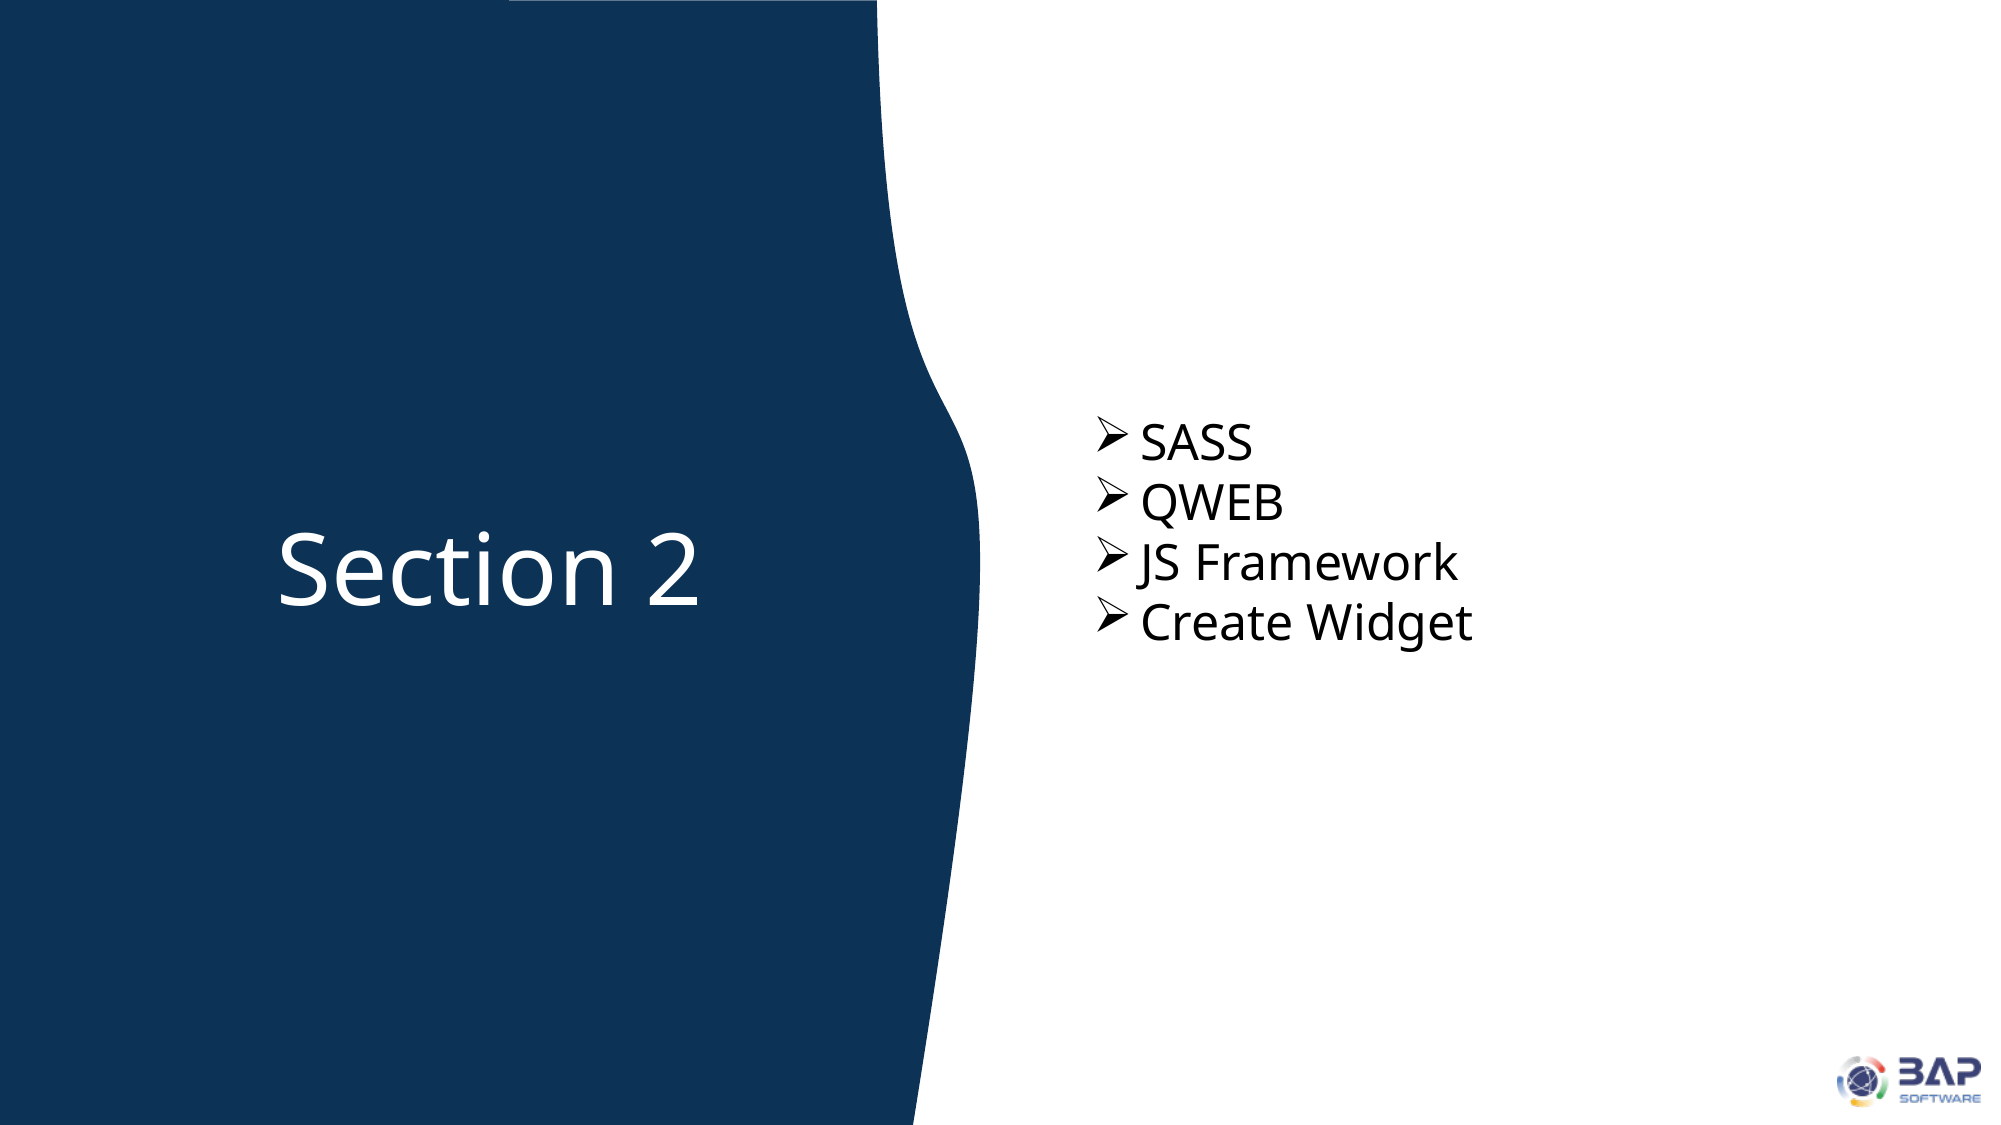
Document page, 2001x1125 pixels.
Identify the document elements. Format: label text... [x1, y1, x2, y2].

picture [1837, 1056, 1981, 1108]
text_box SASS QWEB JS Framework Create Widget [1078, 403, 1819, 779]
text_box Section 2 [0, 0, 982, 1125]
